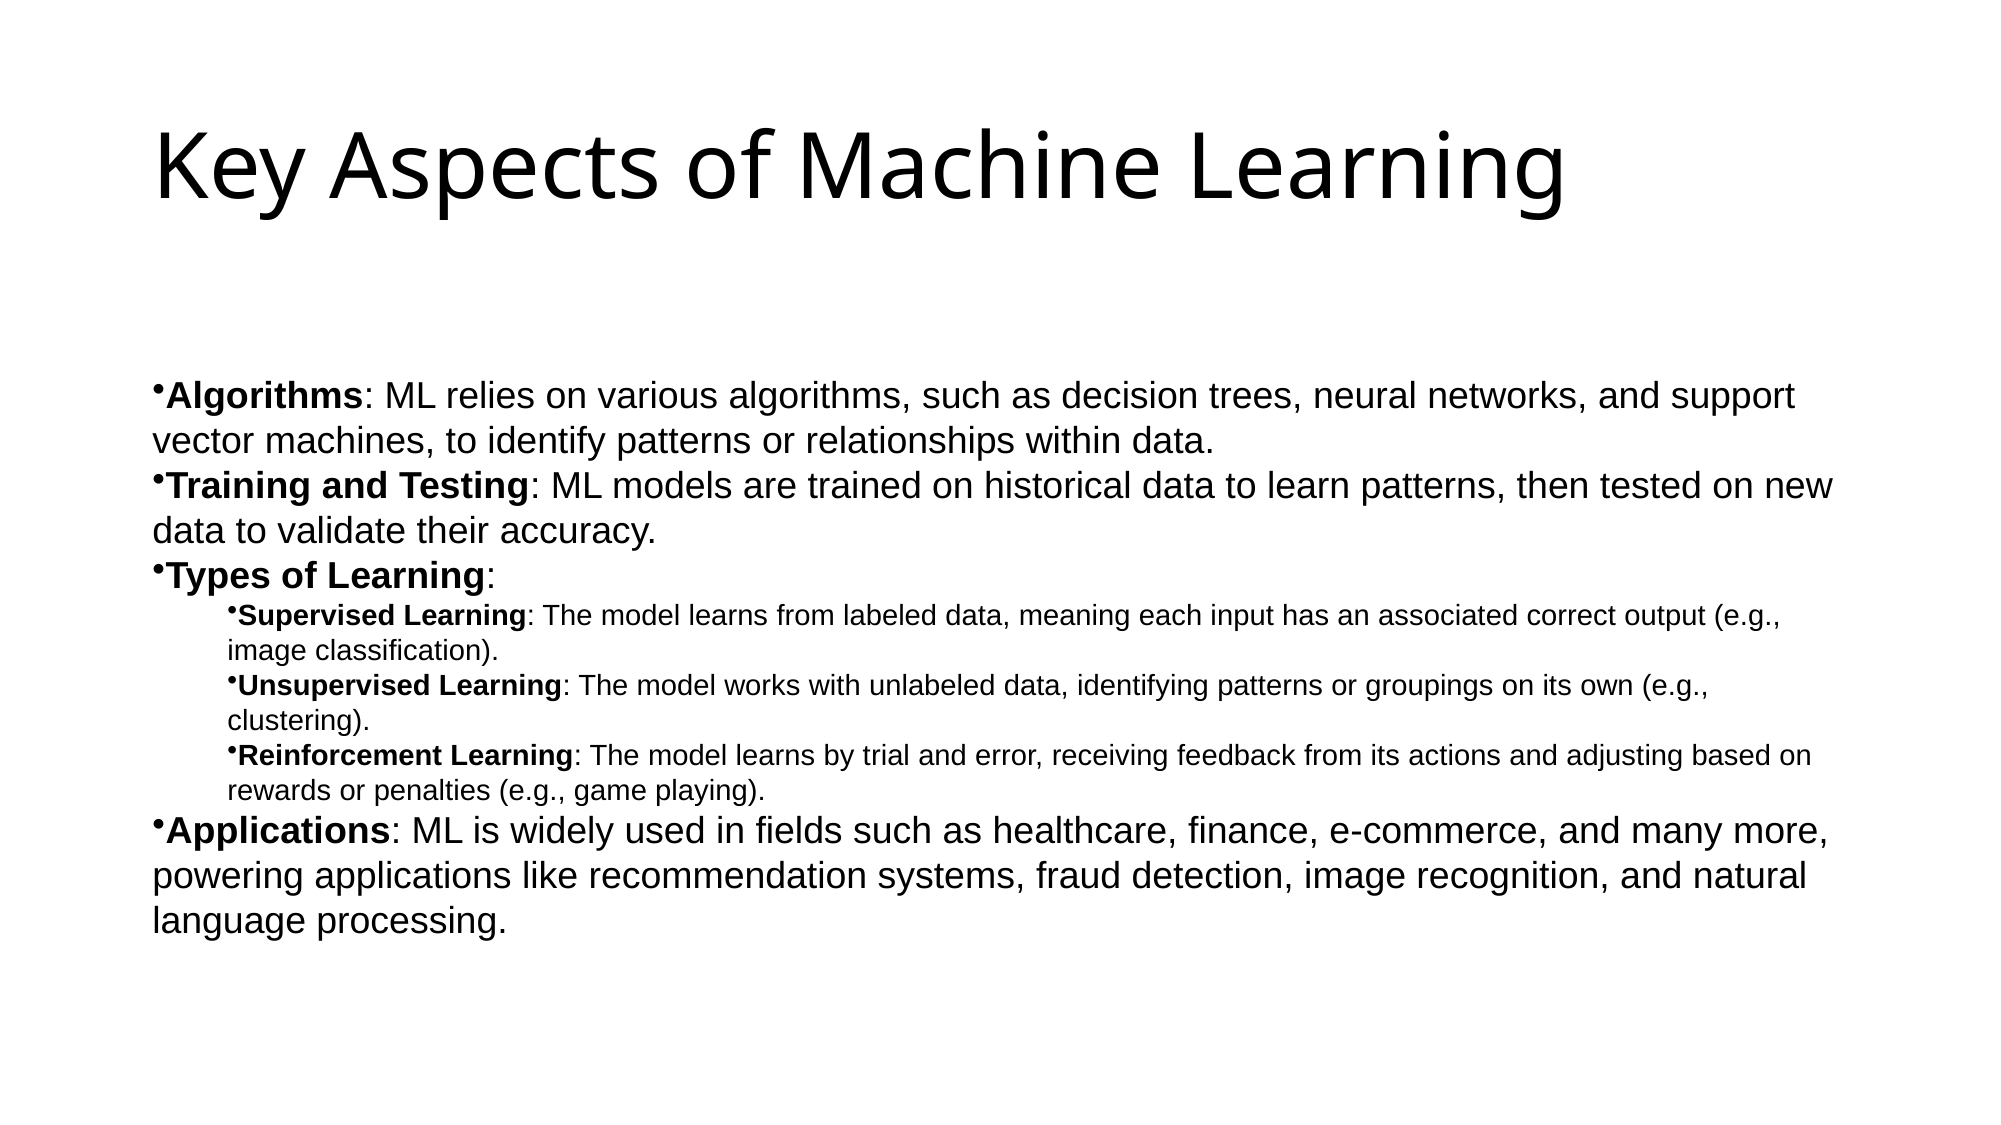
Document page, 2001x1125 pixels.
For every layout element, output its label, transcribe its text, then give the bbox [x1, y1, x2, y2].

title Key Aspects of Machine Learning [137, 59, 1863, 278]
list Algorithms: ML relies on various algorithms, such as decision trees, neural networks, and support vector machines, to identify patterns or relationships within data. Training and Testing: ML models are trained on historical data to learn patterns, then tested on new data to validate their accuracy. Types of Learning: Supervised Learning: The model learns from labeled data, meaning each input has an associated correct output (e.g., image classification). Unsupervised Learning: The model works with unlabeled data, identifying patterns or groupings on its own (e.g., clustering). Reinforcement Learning: The model learns by trial and error, receiving feedback from its actions and adjusting based on rewards or penalties (e.g., game playing). Applications: ML is widely used in fields such as healthcare, finance, e-commerce, and many more, powering applications like recommendation systems, fraud detection, image recognition, and natural language processing. [137, 329, 1863, 983]
